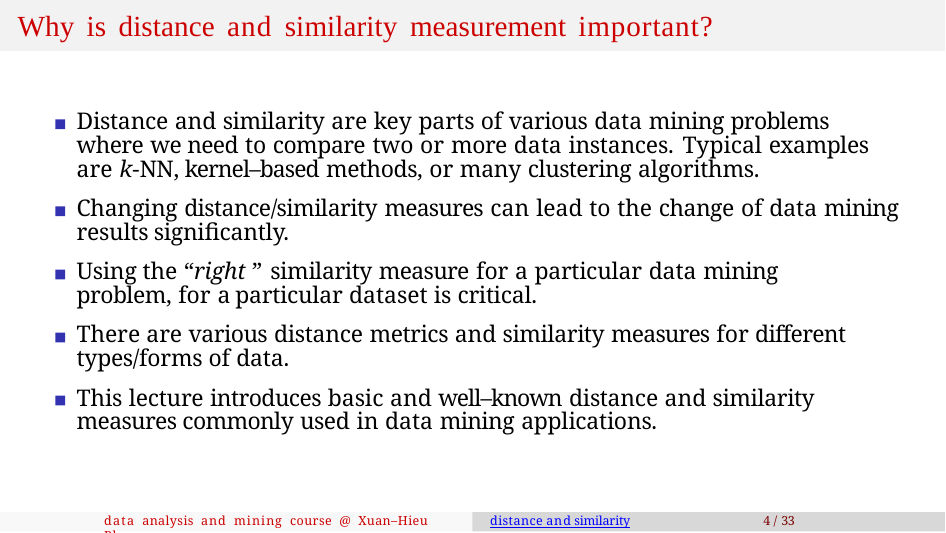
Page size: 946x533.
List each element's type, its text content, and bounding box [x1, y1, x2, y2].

text_box [55, 119, 66, 130]
text_box [55, 332, 66, 343]
text_box [55, 269, 66, 280]
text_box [0, 511, 946, 532]
text_box [55, 206, 66, 217]
title Why is distance and similarity measurement important? [15, 4, 835, 97]
list Distance and similarity are key parts of various data mining problems where we need to compare two or more data instances. Typical examples are k-NN, kernel–based methods, or many clustering algorithms. Changing distance/similarity measures can lead to the change of data mining results significantly. Using the “right ” similarity measure for a particular data mining problem, for a particular dataset is critical. There are various distance metrics and similarity measures for different types/forms of data. This lecture introduces basic and well–known distance and similarity measures commonly used in data mining applications. [74, 104, 916, 435]
text_box [55, 395, 66, 406]
